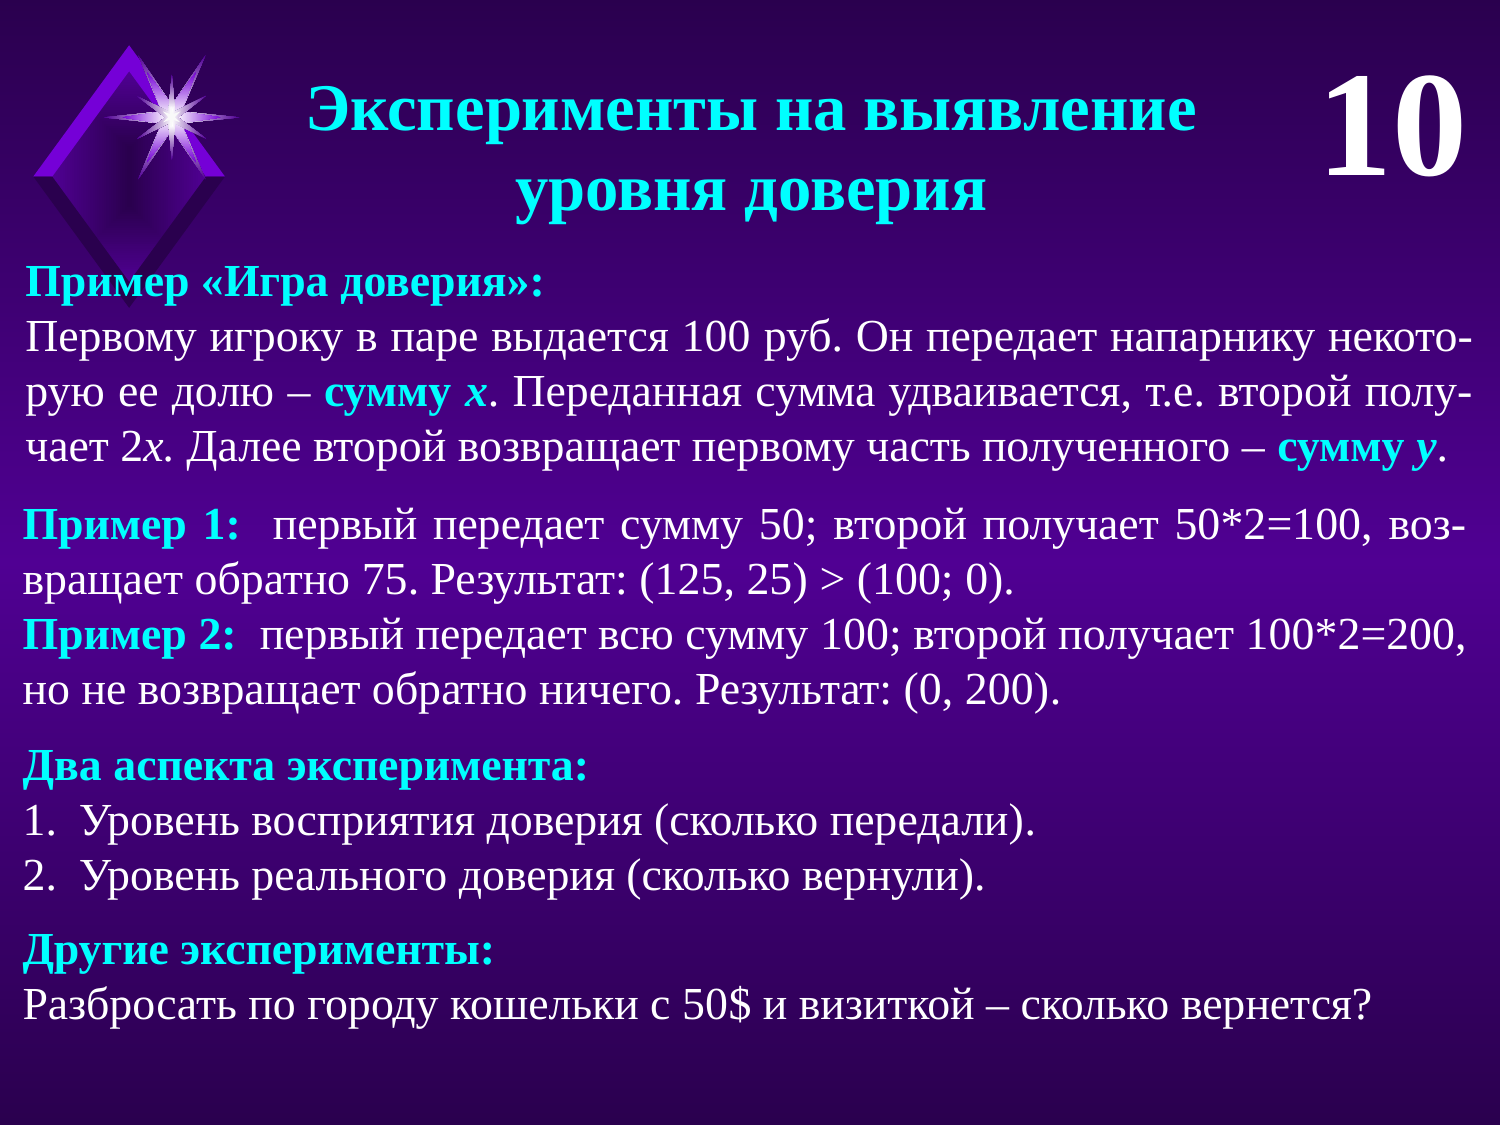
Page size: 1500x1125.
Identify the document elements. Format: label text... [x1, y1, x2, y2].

text_box Два аспекта эксперимента: Уровень восприятия доверия (сколько передали). Уровень реального доверия (сколько вернули). [7, 727, 1489, 907]
text_box Эксперименты на выявление уровня доверия [29, 56, 1474, 232]
text_box 10 [1293, 17, 1482, 213]
text_box Другие эксперименты: Разбросать по городу кошельки с 50$ и визиткой – сколько вернется? [7, 911, 1495, 1037]
text_box Пример «Игра доверия»: Первому игроку в паре выдается 100 руб. Он передает напарнику некото-рую ее долю – сумму x. Переданная сумма удваивается, т.е. второй полу-чает 2x. Далее второй возвращает первому часть полученного – сумму y. [10, 243, 1489, 479]
text_box Пример 1: первый передает сумму 50; второй получает 50*2=100, воз-вращает обратно 75. Результат: (125, 25) > (100; 0). Пример 2: первый передает всю сумму 100; второй получает 100*2=200, но не возвращает обратно ничего. Результат: (0, 200). [7, 485, 1482, 721]
